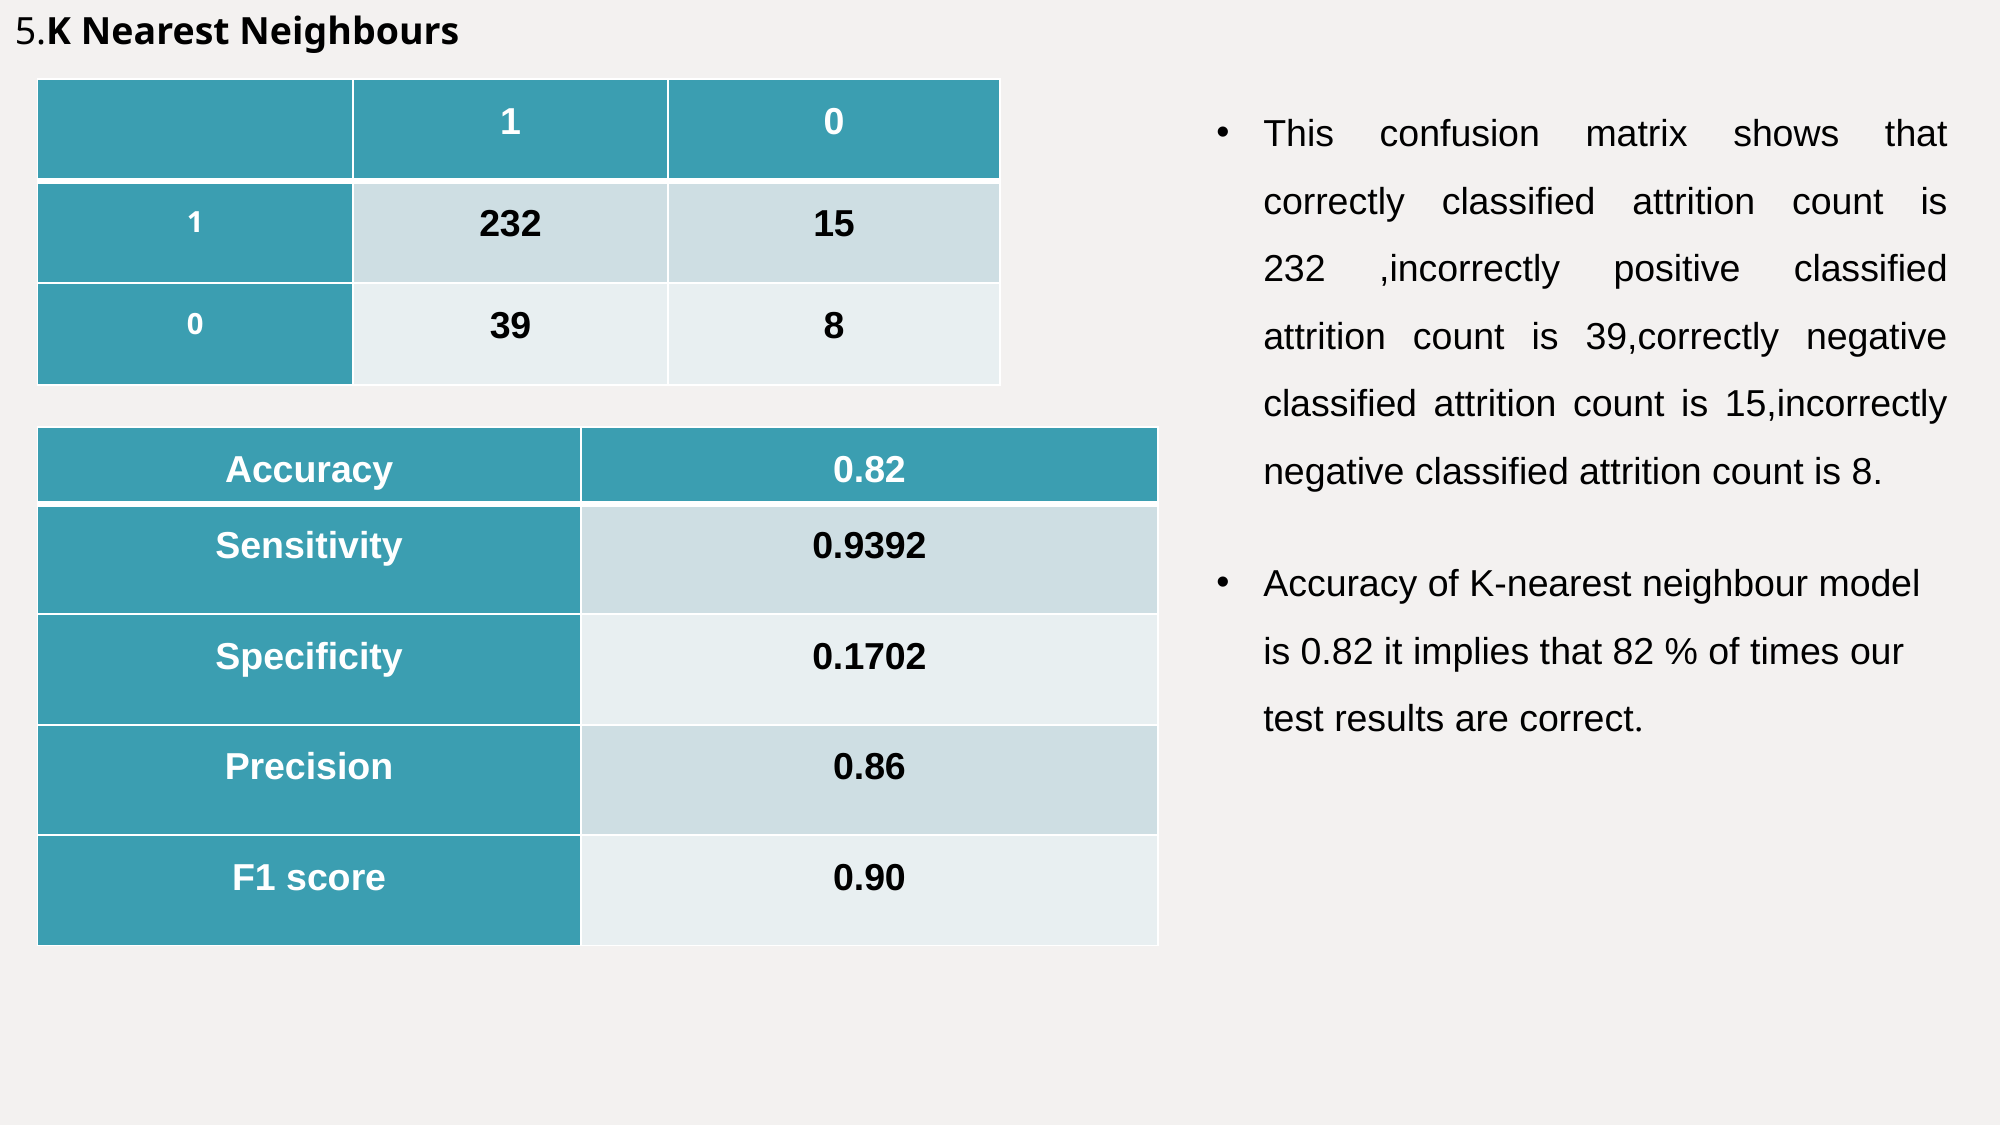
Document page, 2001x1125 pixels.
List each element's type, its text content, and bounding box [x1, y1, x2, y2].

table_cell 1 [38, 184, 352, 282]
table_cell 0.90 [582, 836, 1157, 945]
table_header 0 [669, 80, 999, 178]
table_cell 15 [669, 184, 999, 282]
table_header Accuracy [38, 428, 580, 501]
table_cell 0.1702 [582, 615, 1157, 724]
table_cell Sensitivity [38, 507, 580, 613]
table_cell Specificity [38, 615, 580, 724]
text_box 5.K Nearest Neighbours [0, 0, 1598, 105]
text_box This confusion matrix shows that correctly classified attrition count is 232 ,incorrectly positive classified attrition count is 39,correctly negative classified attrition count is 15,incorrectly negative classified attrition count is 8. Accuracy of K-nearest neighbour model is 0.82 it implies that 82 % of times our test results are correct. [1201, 79, 1963, 747]
table_cell 232 [354, 184, 667, 282]
table_cell Precision [38, 726, 580, 834]
table_header 1 [354, 80, 667, 178]
table_cell 39 [354, 284, 667, 384]
table_cell 0 [38, 284, 352, 384]
table_cell F1 score [38, 836, 580, 945]
table_cell 0.9392 [582, 507, 1157, 613]
table_header [38, 80, 352, 178]
table_cell 0.86 [582, 726, 1157, 834]
table_header 0.82 [582, 428, 1157, 501]
table_cell 8 [669, 284, 999, 384]
